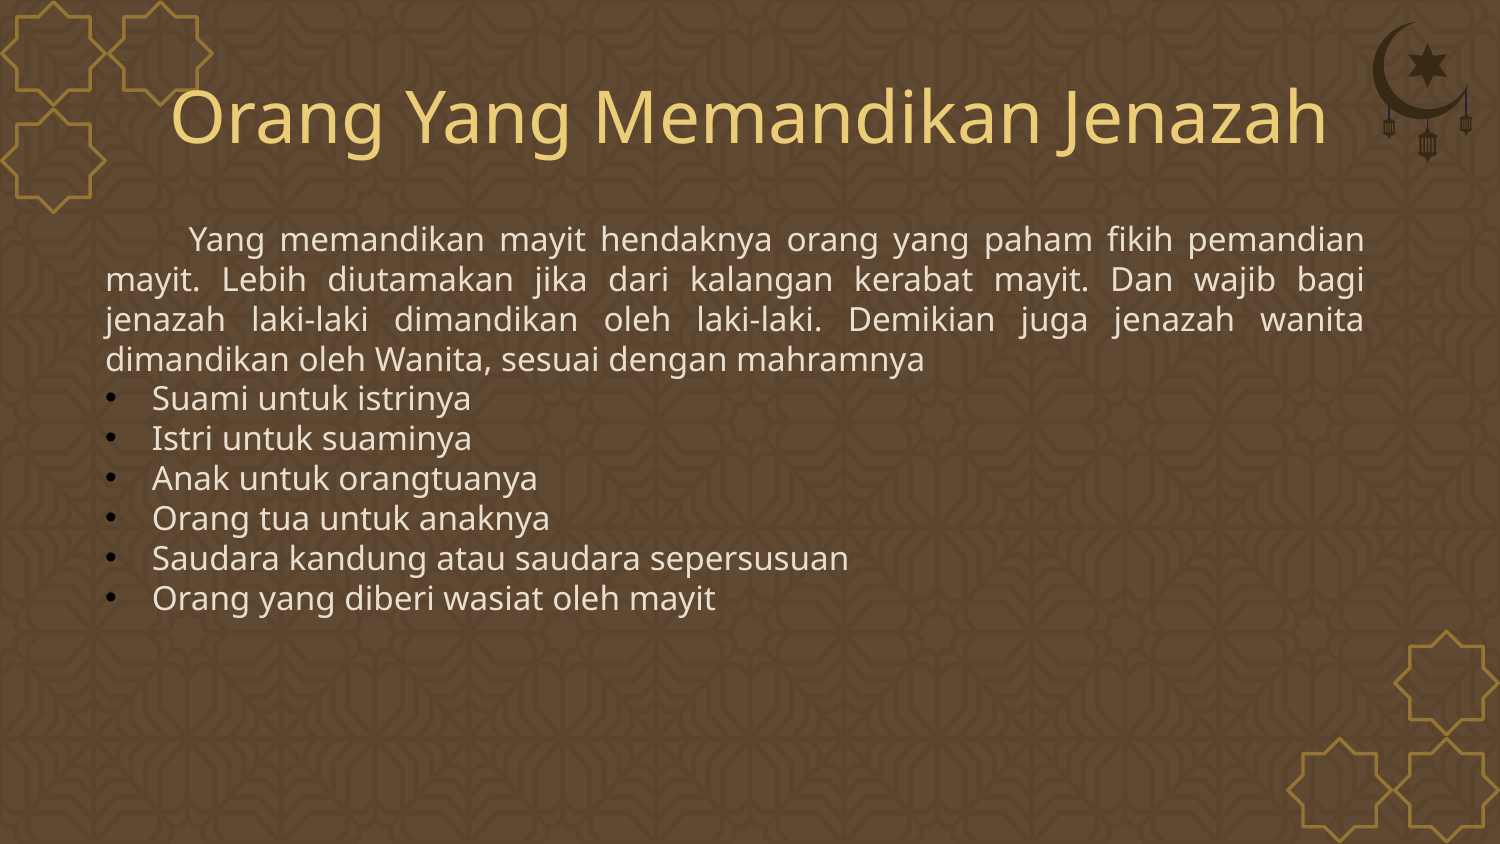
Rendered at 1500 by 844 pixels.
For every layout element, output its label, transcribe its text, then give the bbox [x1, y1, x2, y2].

title Orang Yang Memandikan Jenazah [118, 88, 1367, 141]
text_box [1372, 21, 1473, 163]
text_box Yang memandikan mayit hendaknya orang yang paham fikih pemandian mayit. Lebih diutamakan jika dari kalangan kerabat mayit. Dan wajib bagi jenazah laki-laki dimandikan oleh laki-laki. Demikian juga jenazah wanita dimandikan oleh Wanita, sesuai dengan mahramnya Suami untuk istrinya Istri untuk suaminya Anak untuk orangtuanya Orang tua untuk anaknya Saudara kandung atau saudara sepersusuan Orang yang diberi wasiat oleh mayit [90, 202, 1382, 729]
